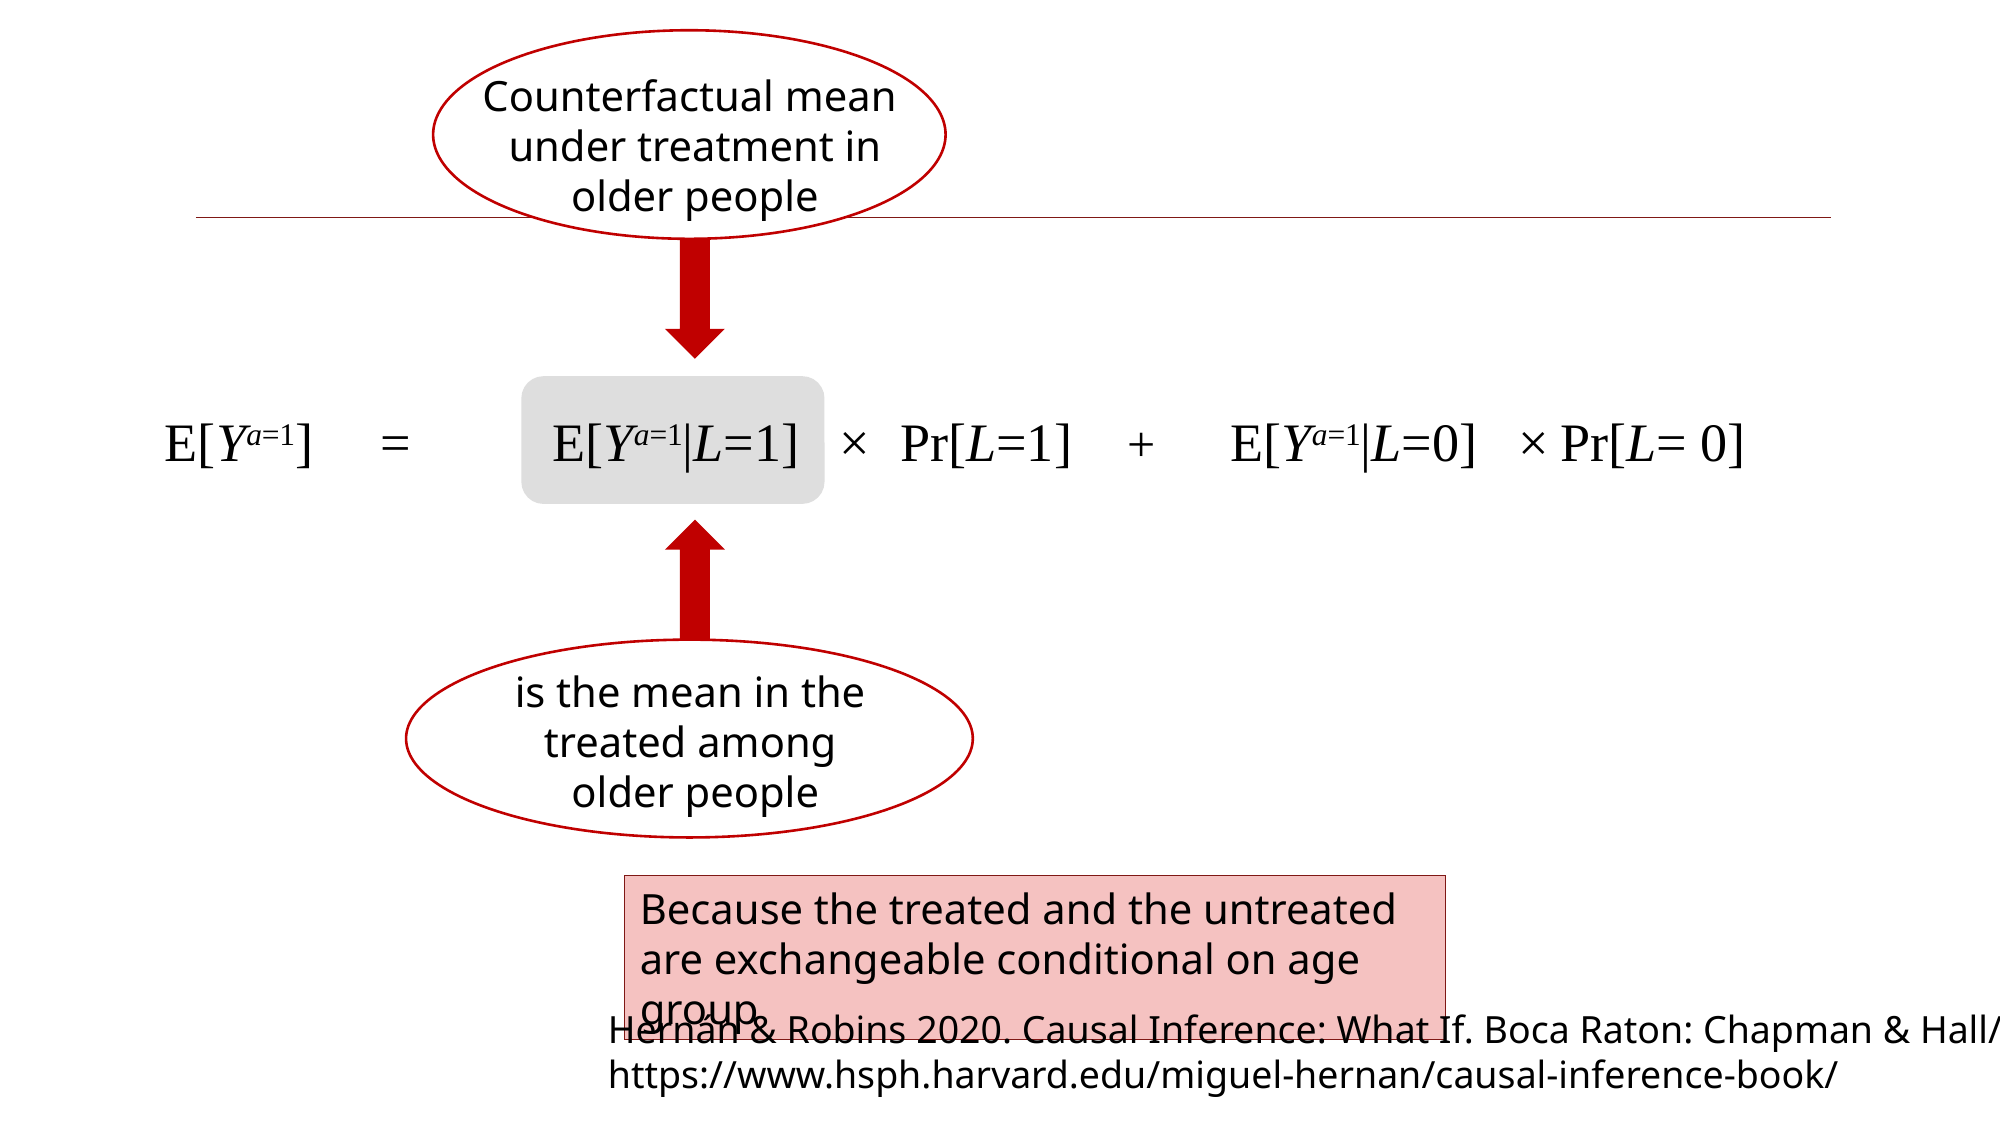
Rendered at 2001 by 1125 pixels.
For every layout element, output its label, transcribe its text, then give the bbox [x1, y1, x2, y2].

text_box [431, 94, 451, 175]
text_box [663, 518, 727, 641]
text_box Hernán & Robins 2020. Causal Inference: What If. Boca Raton: Chapman & Hall/CRC https://www.hsph.harvard.edu/miguel-hernan/causal-inference-book/ [593, 998, 2000, 1103]
text_box [501, 28, 877, 62]
text_box E[Ya=1] = [149, 399, 438, 480]
text_box [663, 237, 727, 360]
text_box E[Ya=1|L=1] × [537, 399, 885, 480]
text_box + E[Ya=1|L=0] × [1123, 399, 1545, 480]
text_box [404, 663, 500, 814]
text_box Because the treated and the untreated are exchangeable conditional on age group [624, 875, 1446, 998]
text_box [569, 228, 810, 241]
text_box [891, 667, 975, 810]
text_box [519, 638, 860, 658]
text_box Counterfactual mean under treatment in older people [451, 62, 939, 228]
text_box Pr[L= 0] [1545, 399, 1783, 480]
text_box [535, 823, 844, 839]
text_box Pr[L=1] [885, 399, 1123, 480]
text_box [939, 108, 947, 161]
text_box [521, 376, 825, 504]
text_box is the mean in the treated among older people [500, 658, 891, 823]
